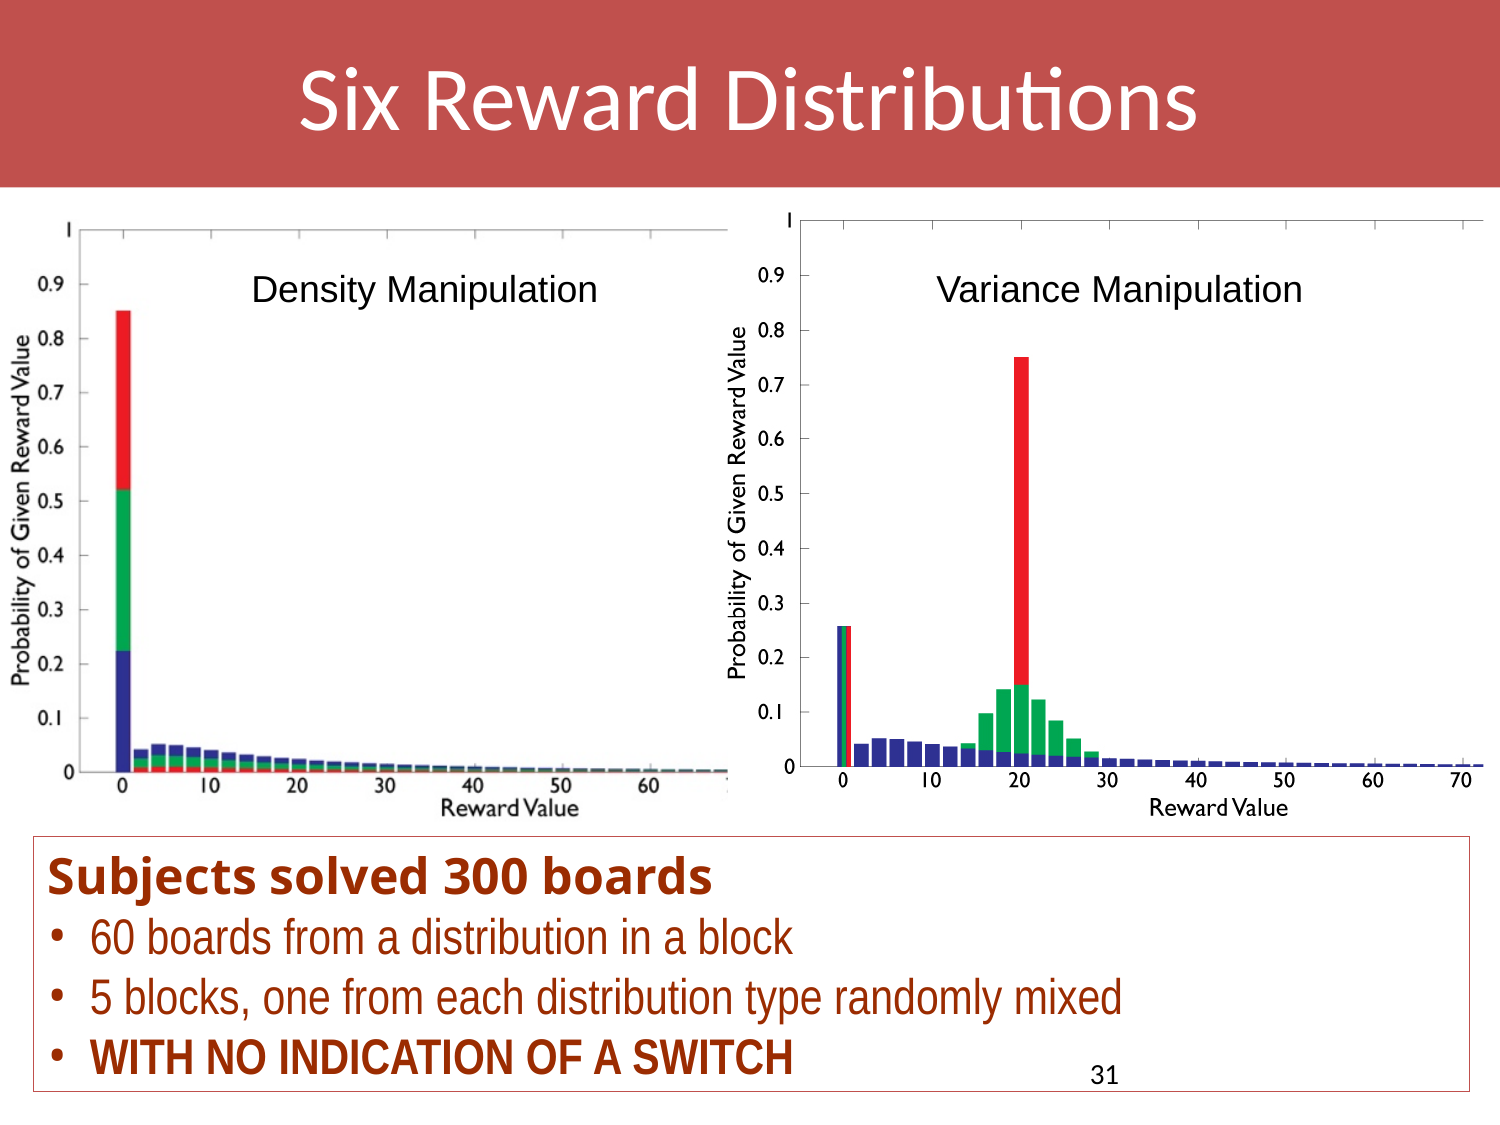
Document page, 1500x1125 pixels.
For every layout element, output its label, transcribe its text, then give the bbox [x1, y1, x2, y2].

slide_number 31 [1074, 1092, 1425, 1103]
picture [0, 179, 1484, 846]
text_box Six Reward Distributions [0, 0, 1500, 188]
text_box Subjects solved 300 boards 60 boards from a distribution in a block 5 blocks, one from each distribution type randomly mixed WITH NO INDICATION OF A SWITCH [33, 841, 1470, 1092]
